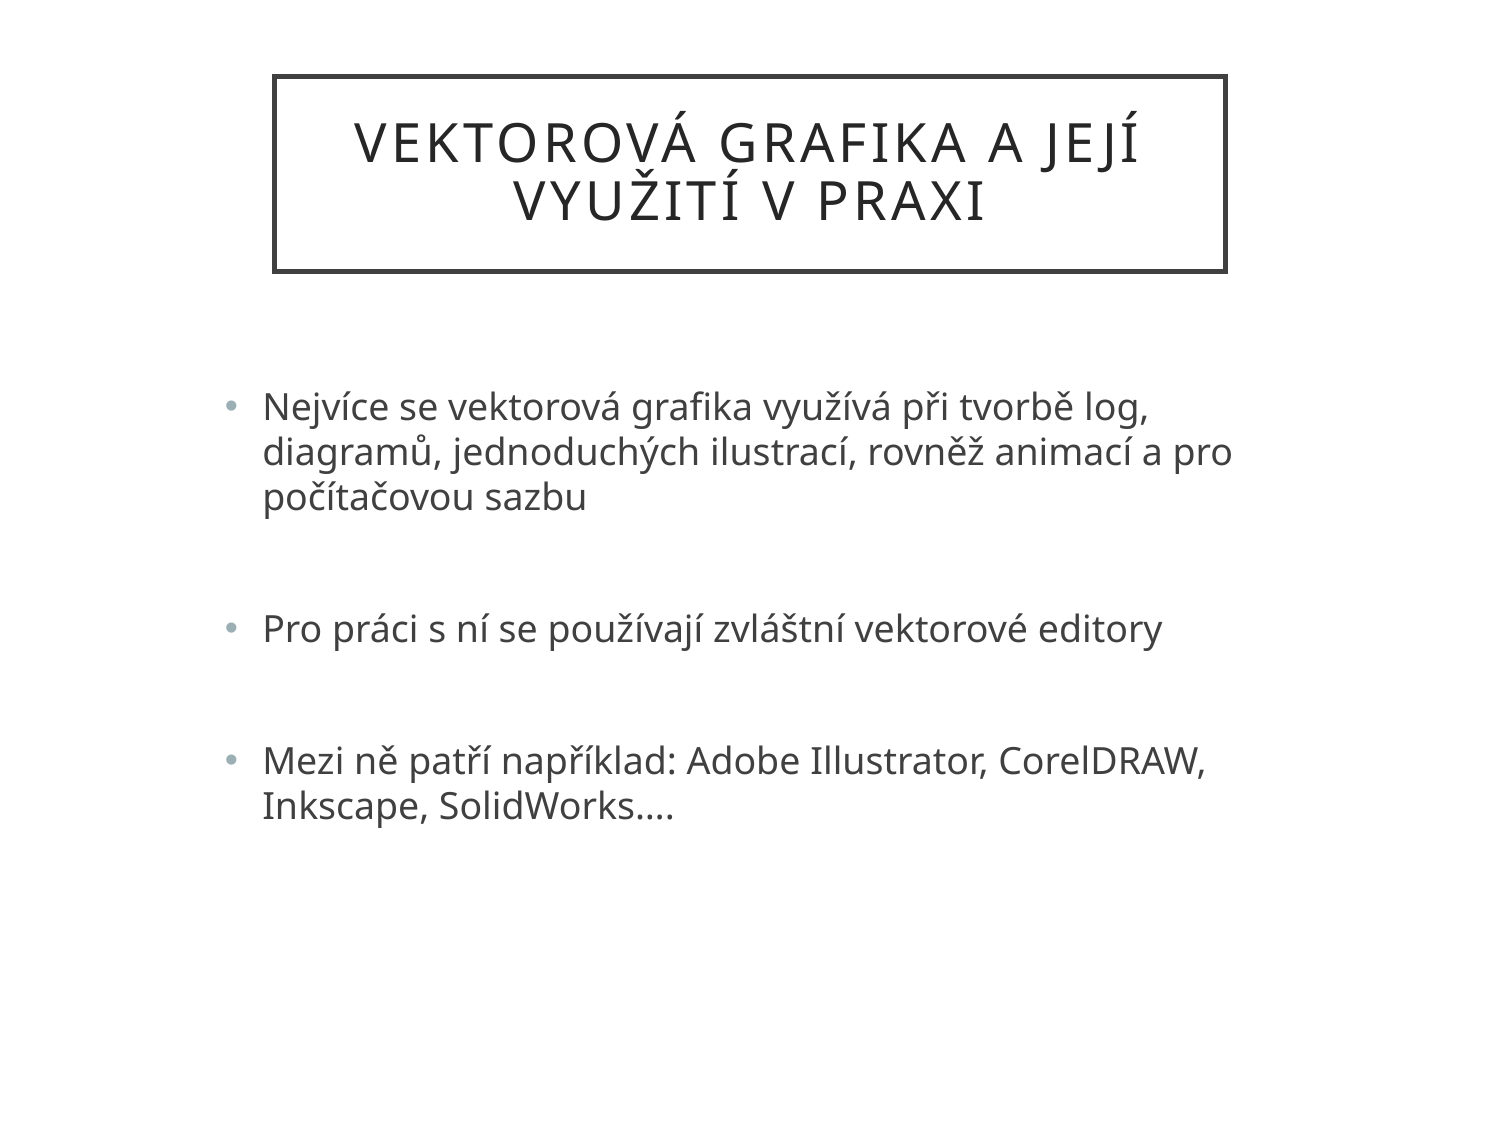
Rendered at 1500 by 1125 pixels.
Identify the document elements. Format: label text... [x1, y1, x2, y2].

list Nejvíce se vektorová grafika využívá při tvorbě log, diagramů, jednoduchých ilustrací, rovněž animací a pro počítačovou sazbu Pro práci s ní se používají zvláštní vektorové editory Mezi ně patří například: Adobe Illustrator, CorelDRAW, Inkscape, SolidWorks…. [209, 375, 1291, 849]
title Vektorová grafika a její využití v praxi [272, 74, 1228, 274]
